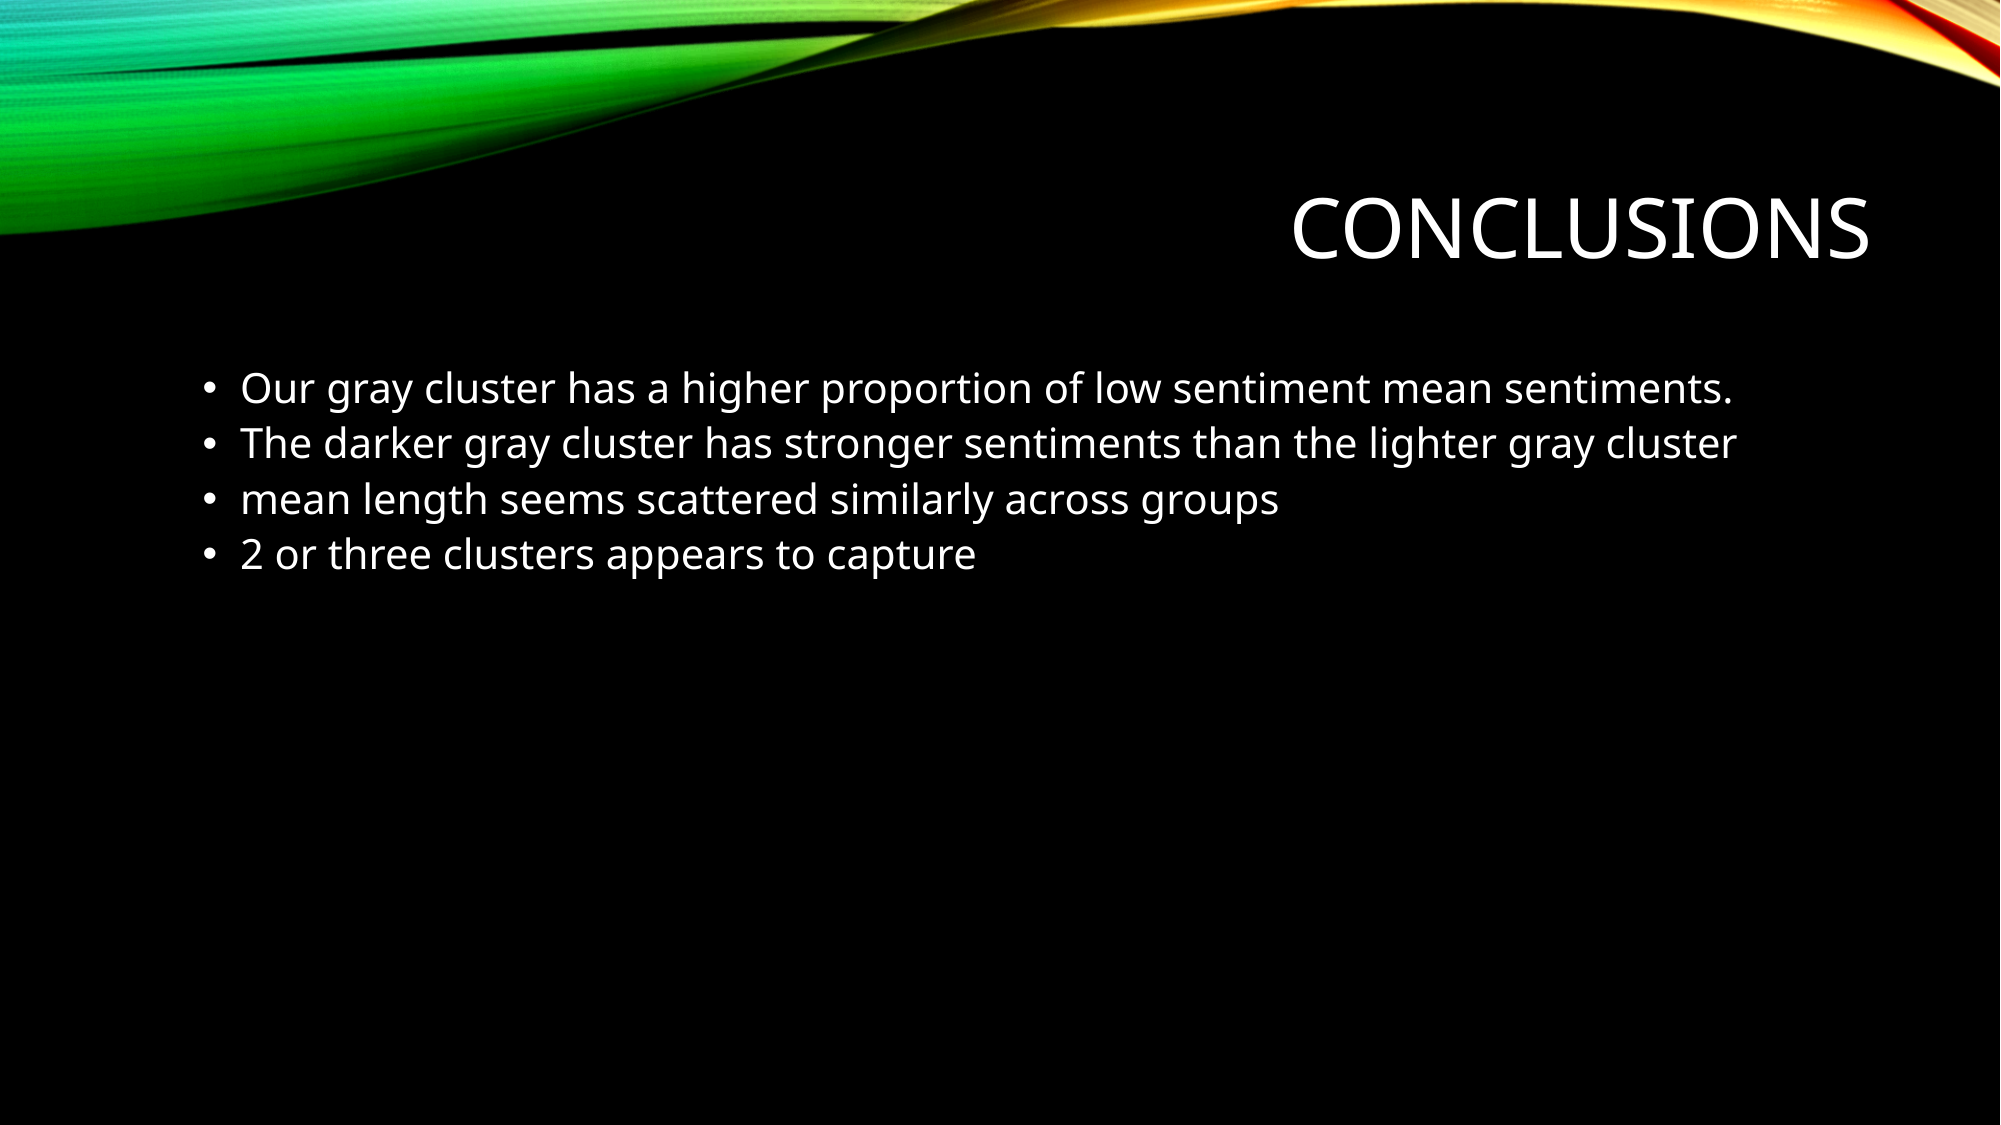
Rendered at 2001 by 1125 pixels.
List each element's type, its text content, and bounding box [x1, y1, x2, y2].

list Our gray cluster has a higher proportion of low sentiment mean sentiments. The darker gray cluster has stronger sentiments than the lighter gray cluster mean length seems scattered similarly across groups 2 or three clusters appears to capture [112, 360, 1888, 1021]
picture [0, 0, 2000, 237]
title Conclusions [474, 125, 1888, 338]
